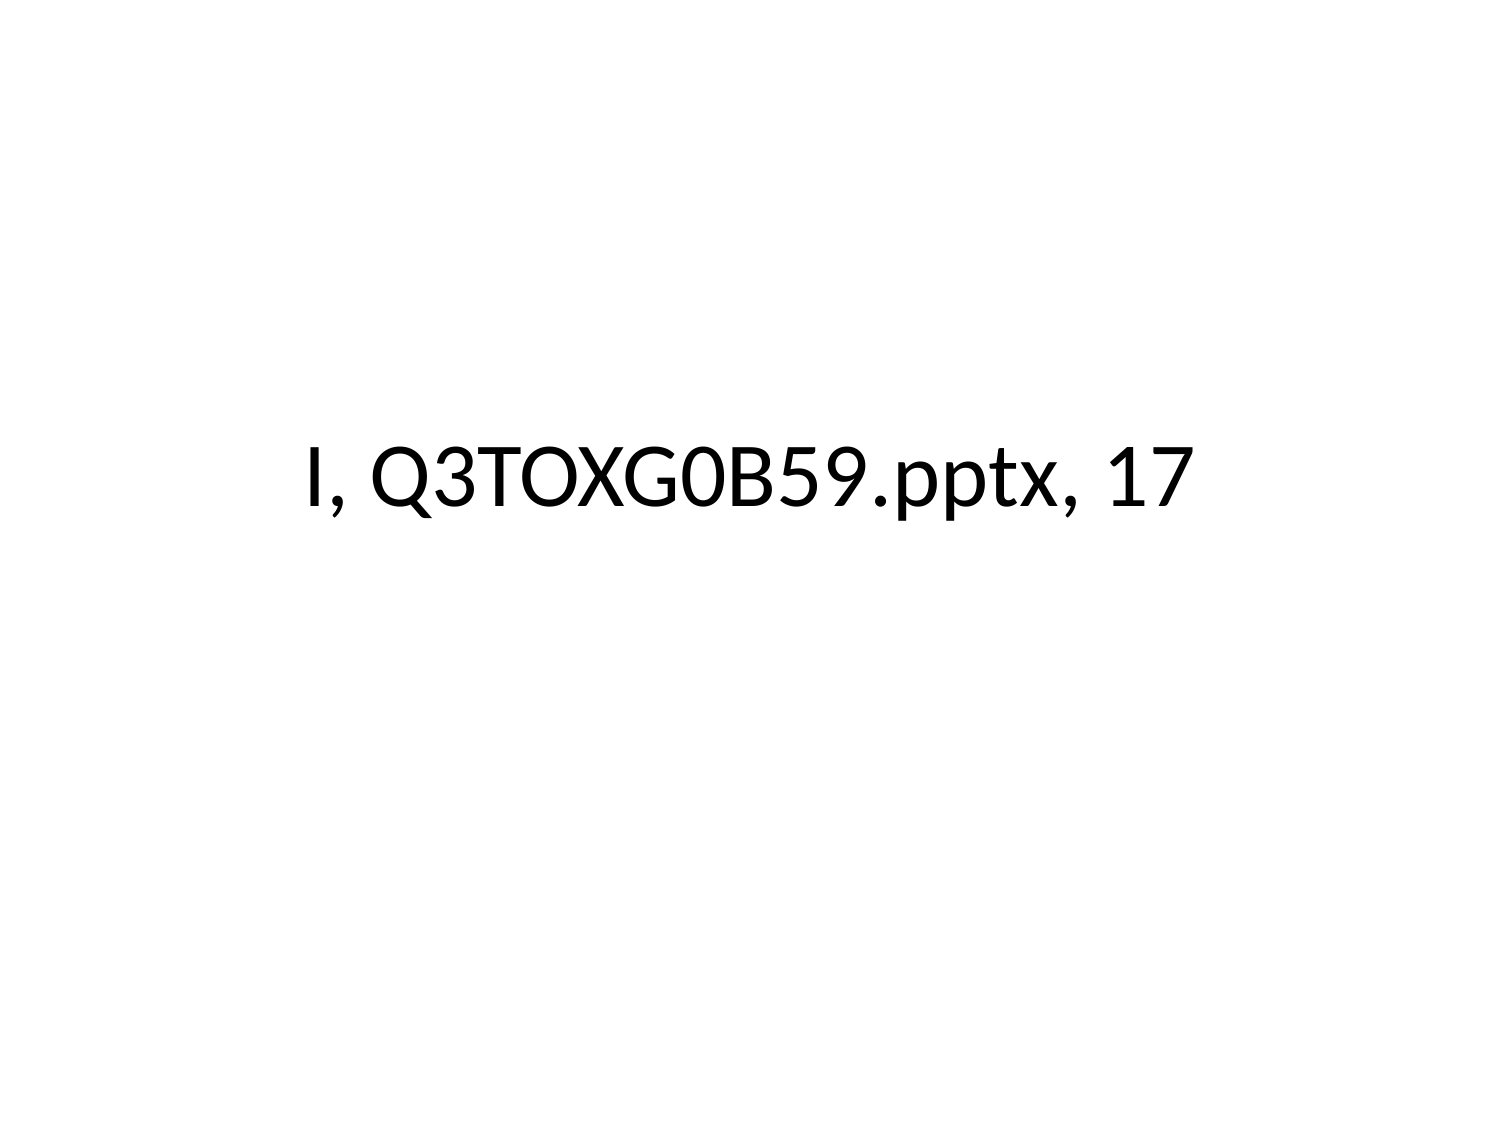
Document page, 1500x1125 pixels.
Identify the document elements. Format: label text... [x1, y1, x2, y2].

title I, Q3TOXG0B59.pptx, 17 [112, 349, 1388, 591]
